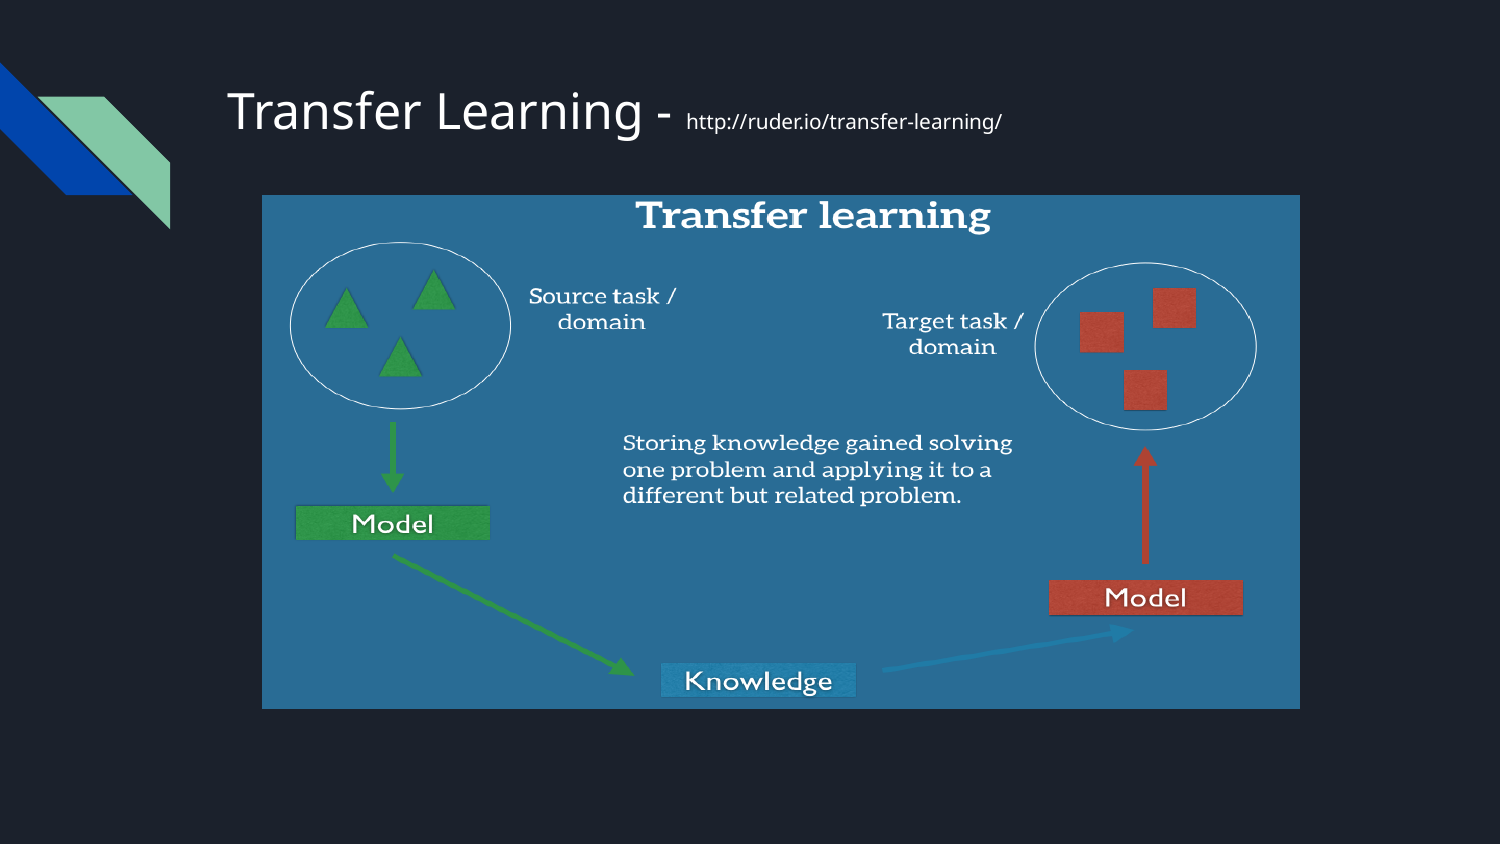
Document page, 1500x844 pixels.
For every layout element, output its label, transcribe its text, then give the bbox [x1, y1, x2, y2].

title Transfer Learning - http://ruder.io/transfer-learning/ [212, 64, 1368, 164]
picture [262, 195, 1301, 709]
